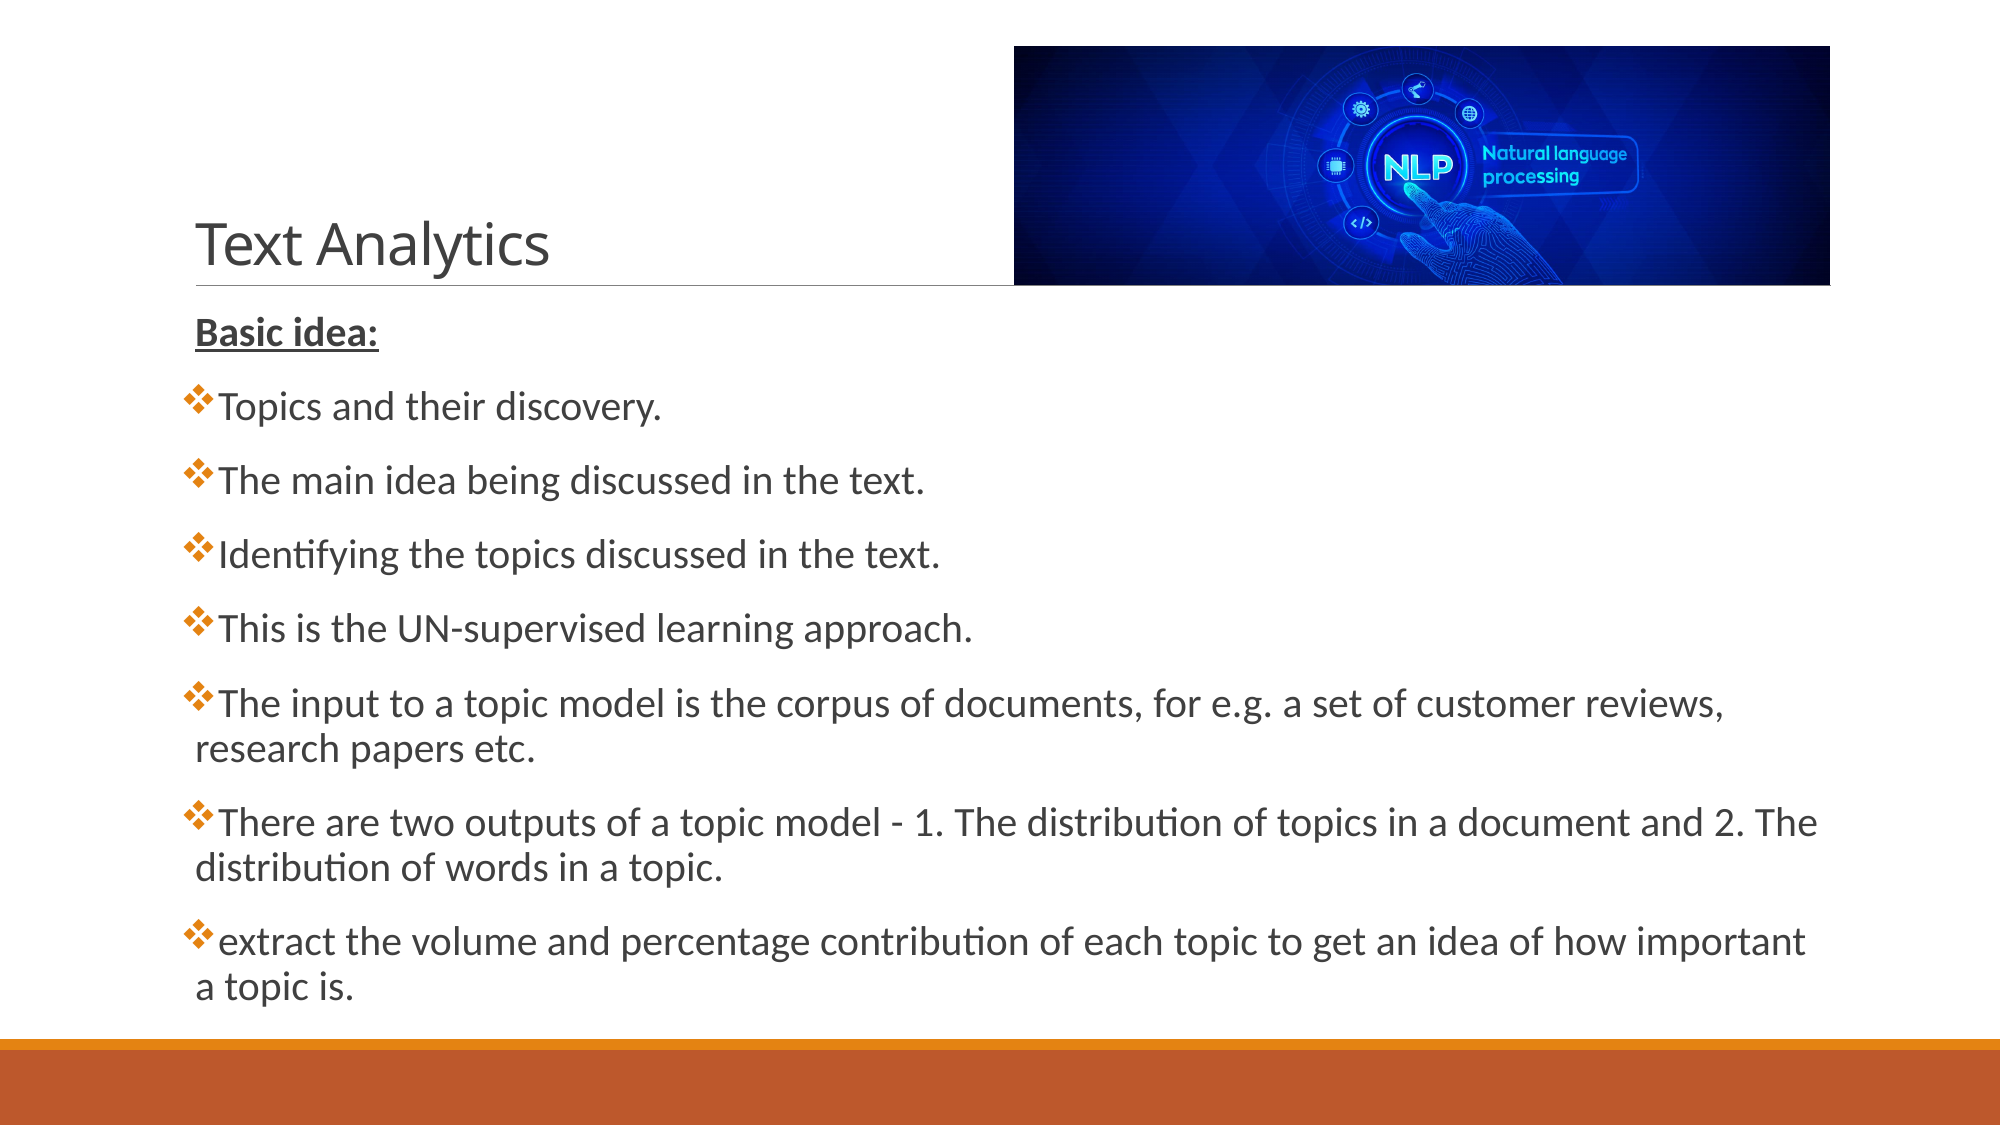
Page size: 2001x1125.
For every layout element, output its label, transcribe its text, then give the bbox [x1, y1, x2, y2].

list Basic idea: Topics and their discovery. The main idea being discussed in the text. Identifying the topics discussed in the text. This is the UN-supervised learning approach. The input to a topic model is the corpus of documents, for e.g. a set of customer reviews, research papers etc. There are two outputs of a topic model - 1. The distribution of topics in a document and 2. The distribution of words in a topic. extract the volume and percentage contribution of each topic to get an idea of how important a topic is. [180, 302, 1830, 1032]
title Text Analytics [180, 47, 1012, 285]
picture [1014, 46, 1831, 286]
